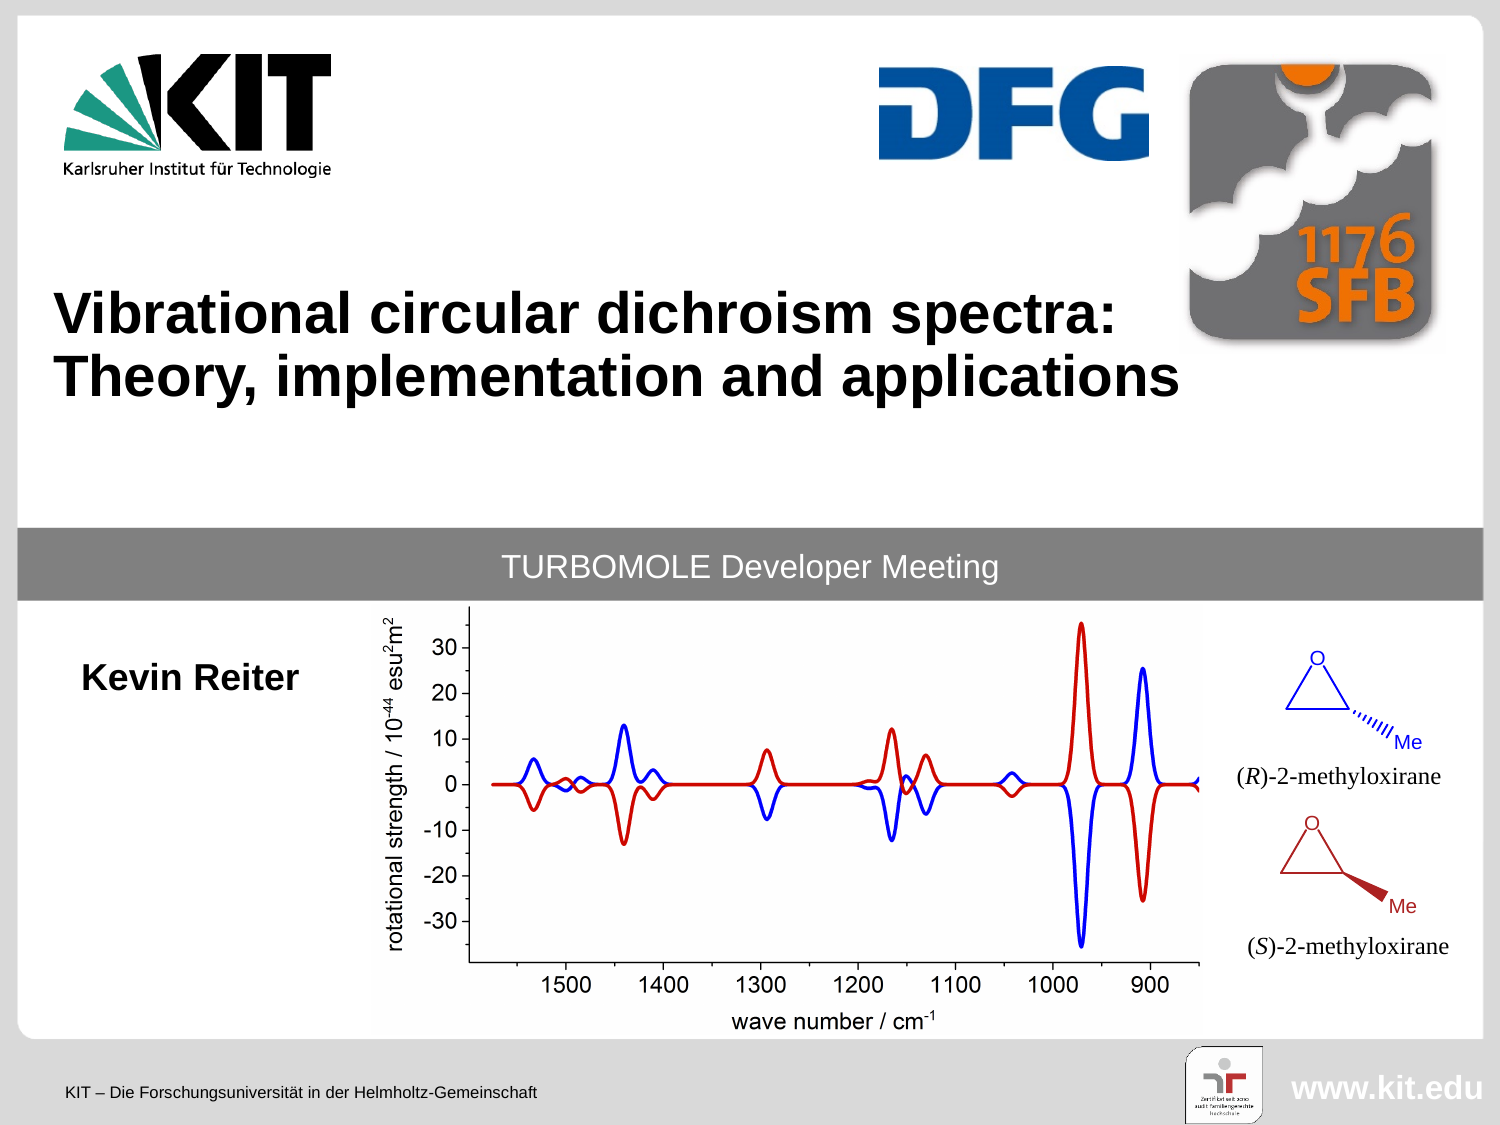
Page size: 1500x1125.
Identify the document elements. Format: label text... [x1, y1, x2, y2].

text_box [1233, 646, 1449, 799]
picture [0, 0, 1500, 1125]
text_box Kevin Reiter [66, 645, 315, 705]
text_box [1245, 810, 1457, 970]
text_box Vibrational circular dichroism spectra: Theory, implementation and applications [53, 290, 1430, 409]
